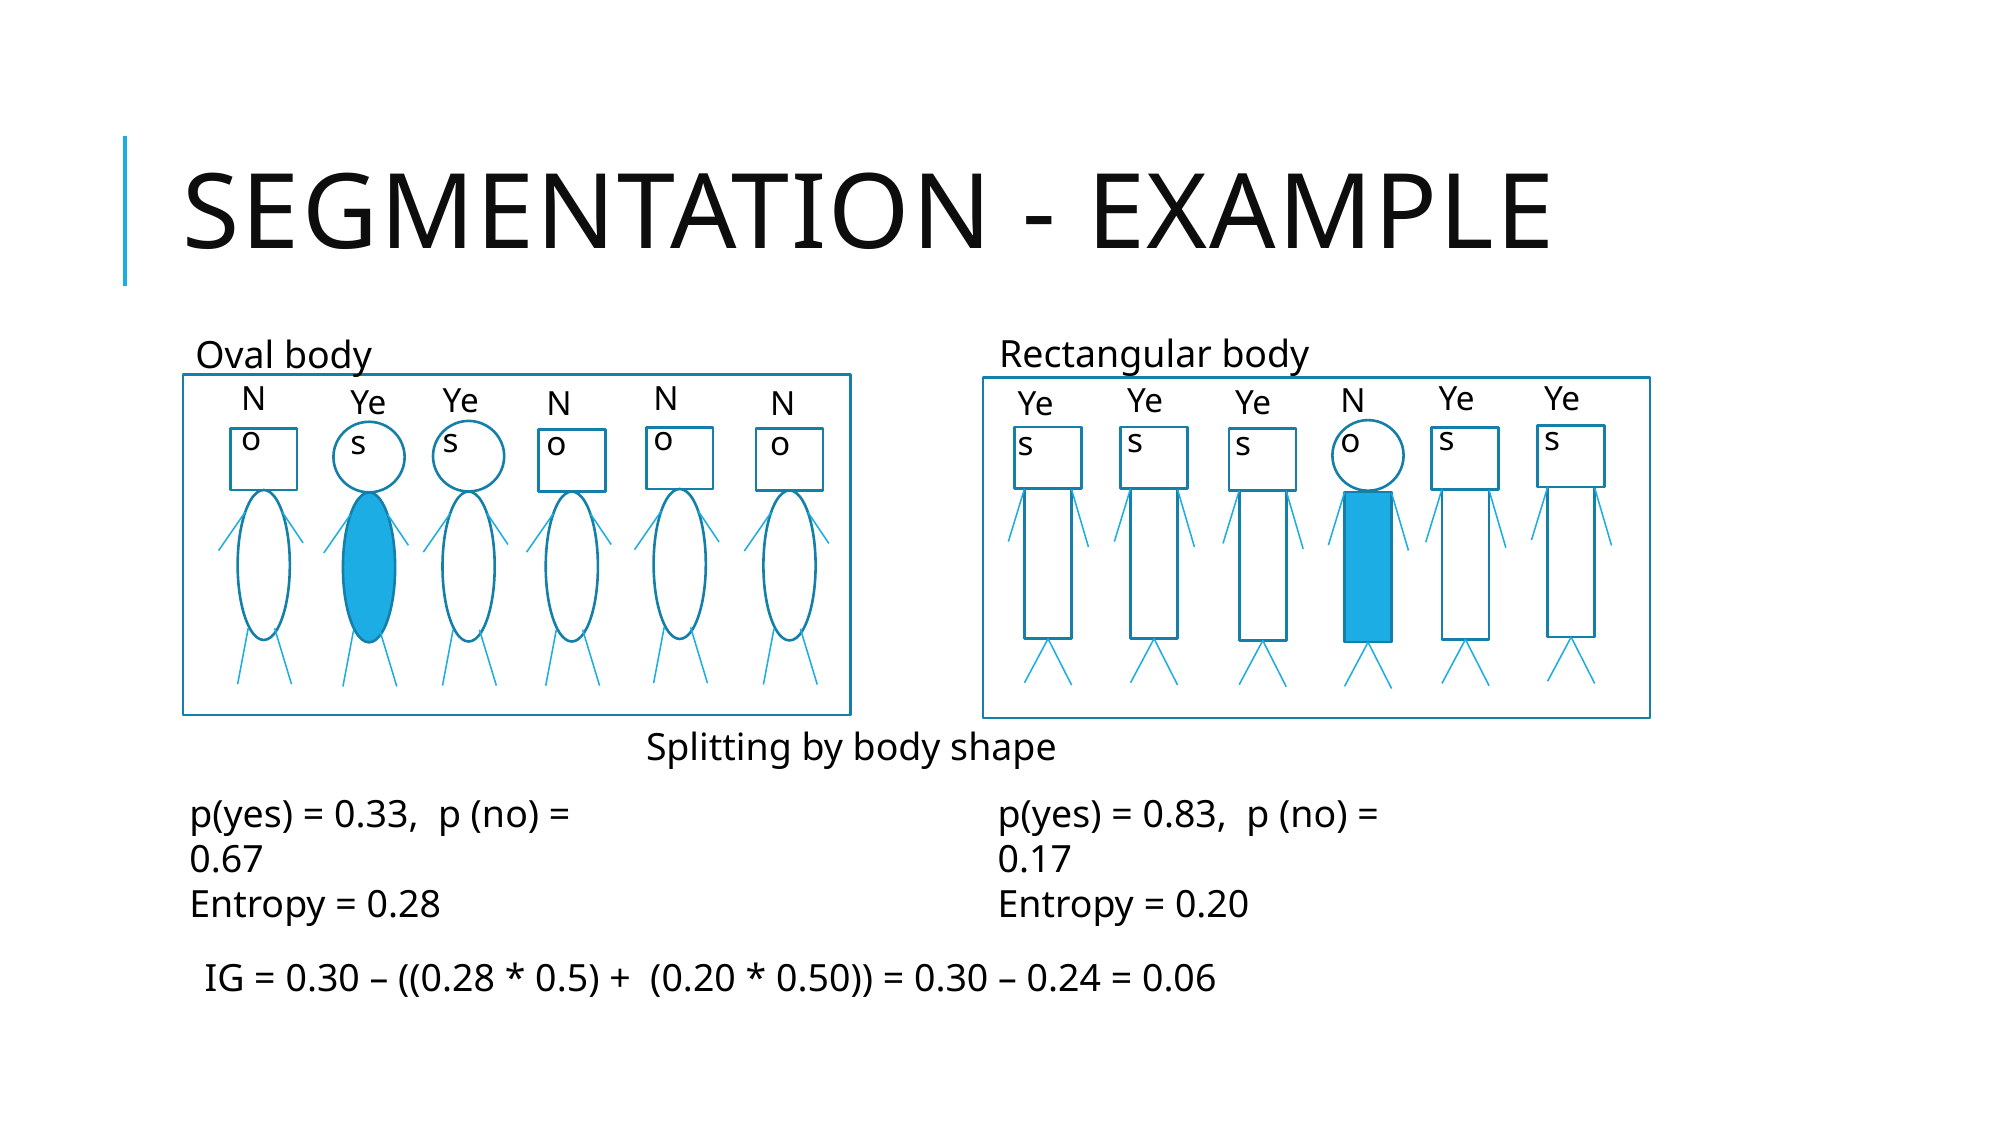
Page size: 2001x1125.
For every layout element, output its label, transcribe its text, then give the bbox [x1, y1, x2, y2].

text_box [323, 373, 411, 687]
text_box [182, 373, 852, 716]
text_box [1325, 371, 1409, 689]
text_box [218, 369, 304, 685]
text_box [423, 372, 509, 686]
text_box Oval body [180, 323, 573, 384]
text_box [526, 374, 612, 686]
title segmentation - Example [168, 96, 1763, 342]
text_box Splitting by body shape [631, 715, 1384, 776]
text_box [744, 374, 830, 685]
text_box p(yes) = 0.33, p (no) = 0.67 Entropy = 0.28 [174, 782, 664, 933]
text_box p(yes) = 0.83, p (no) = 0.17 Entropy = 0.20 [983, 782, 1472, 933]
text_box IG = 0.30 – ((0.28 * 0.5) + (0.20 * 0.50)) = 0.30 – 0.24 = 0.06 [189, 946, 1818, 1007]
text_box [1529, 369, 1612, 684]
text_box [982, 376, 1651, 719]
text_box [634, 369, 720, 684]
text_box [1220, 374, 1304, 688]
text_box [1112, 372, 1195, 686]
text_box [1002, 374, 1089, 686]
text_box Rectangular body [984, 322, 1377, 383]
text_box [1423, 369, 1507, 686]
